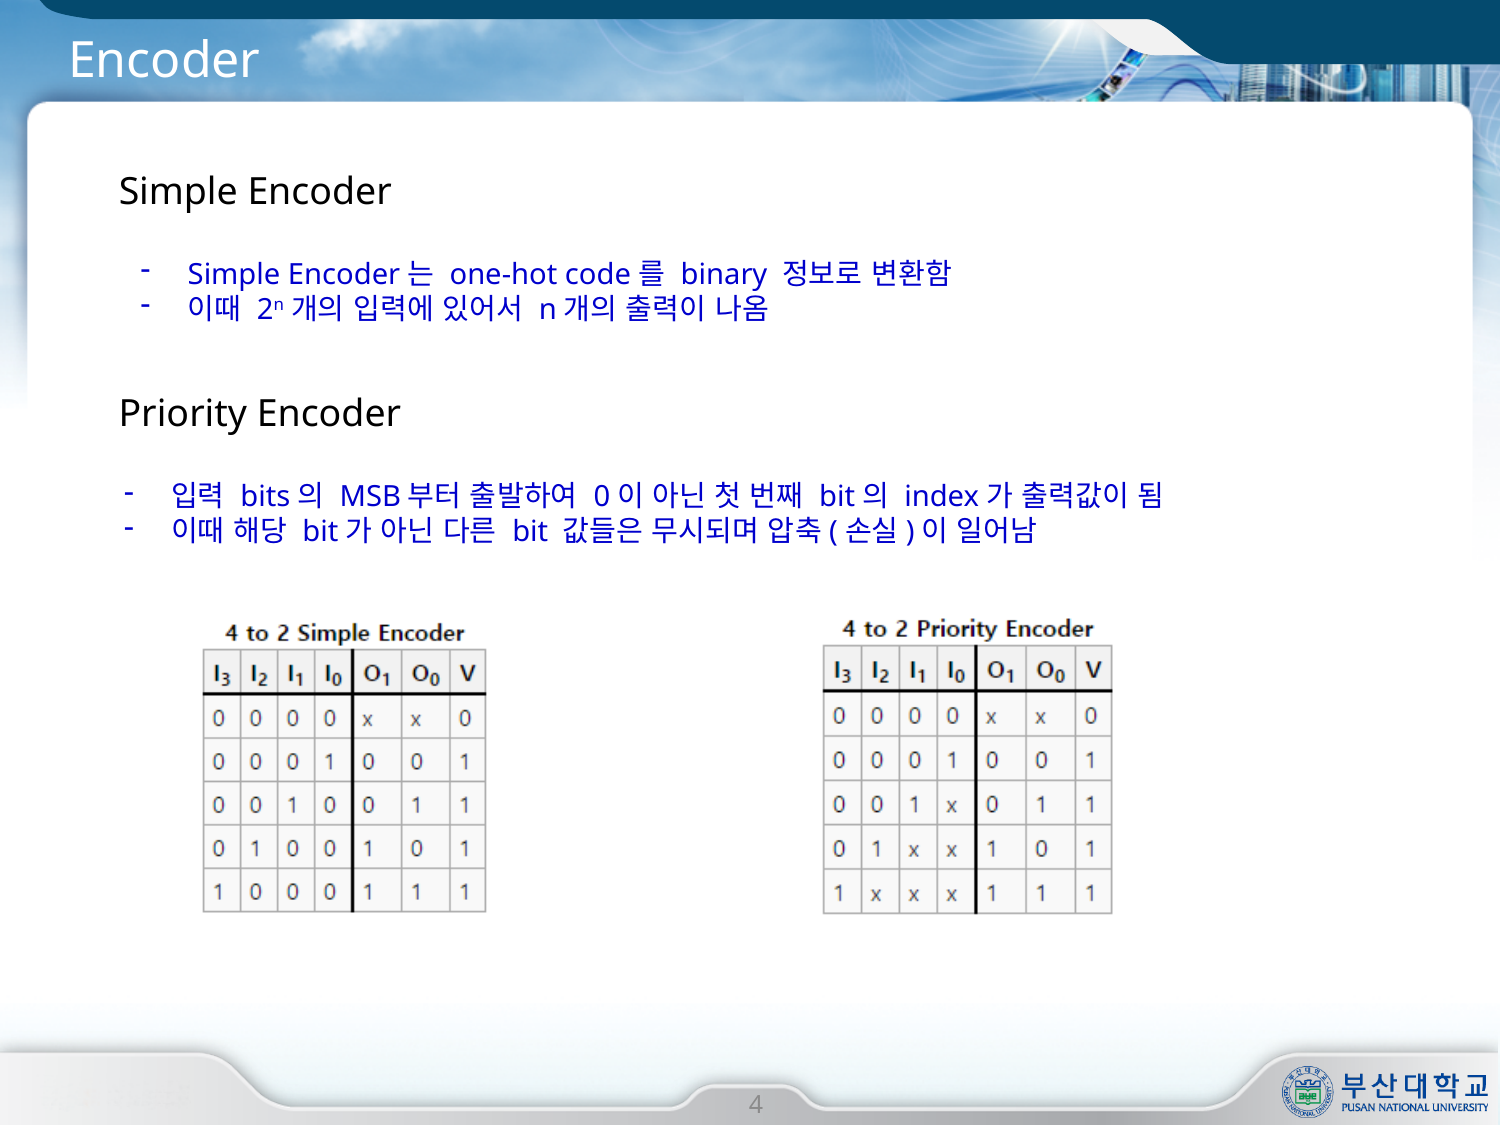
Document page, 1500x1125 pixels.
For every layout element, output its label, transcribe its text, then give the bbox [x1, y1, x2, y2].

text_box Priority Encoder [103, 381, 417, 442]
slide_number 4 [702, 1075, 809, 1125]
text_box Simple Encoder는 one-hot code를 binary 정보로 변환함 이때 2n개의 입력에 있어서 n개의 출력이 나옴 [125, 248, 967, 333]
picture [0, 0, 1500, 1125]
text_box 입력 bits의 MSB부터 출발하여 0이 아닌 첫 번째 bit의 index가 출력값이 됨 이때 해당 bit가 아닌 다른 bit 값들은 무시되며 압축(손실)이 일어남 [109, 470, 1180, 555]
text_box Simple Encoder [103, 159, 408, 220]
title Encoder [53, 24, 1081, 90]
